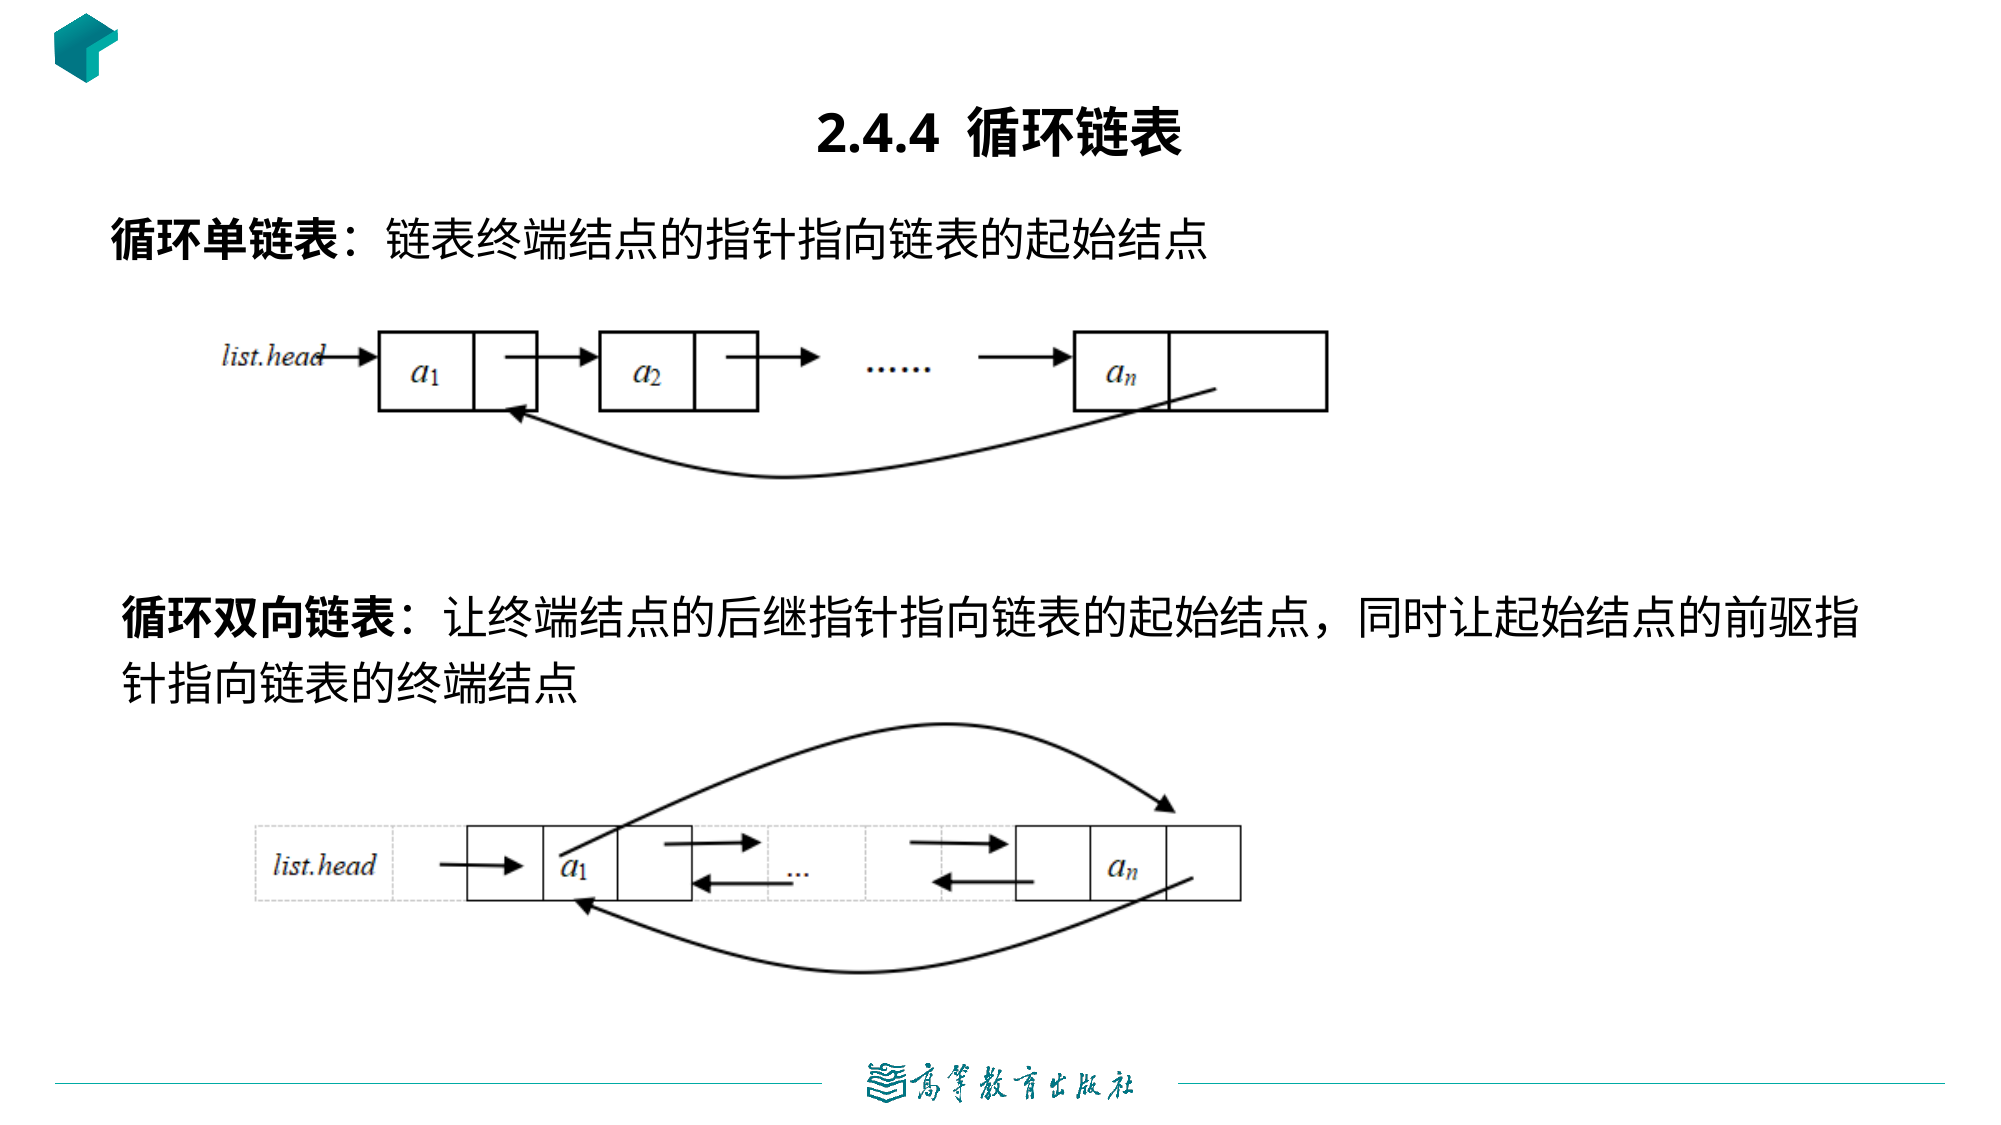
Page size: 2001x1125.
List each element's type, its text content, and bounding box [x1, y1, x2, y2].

title 2.4.4 循环链表 [137, 92, 1863, 178]
picture [227, 711, 1308, 998]
list 循环单链表：链表终端结点的指针指向链表的起始结点 [95, 209, 1357, 291]
picture [211, 299, 1357, 498]
picture [867, 1063, 1133, 1103]
text_box 循环双向链表：让终端结点的后继指针指向链表的起始结点，同时让起始结点的前驱指针指向链表的终端结点 [106, 570, 1894, 734]
